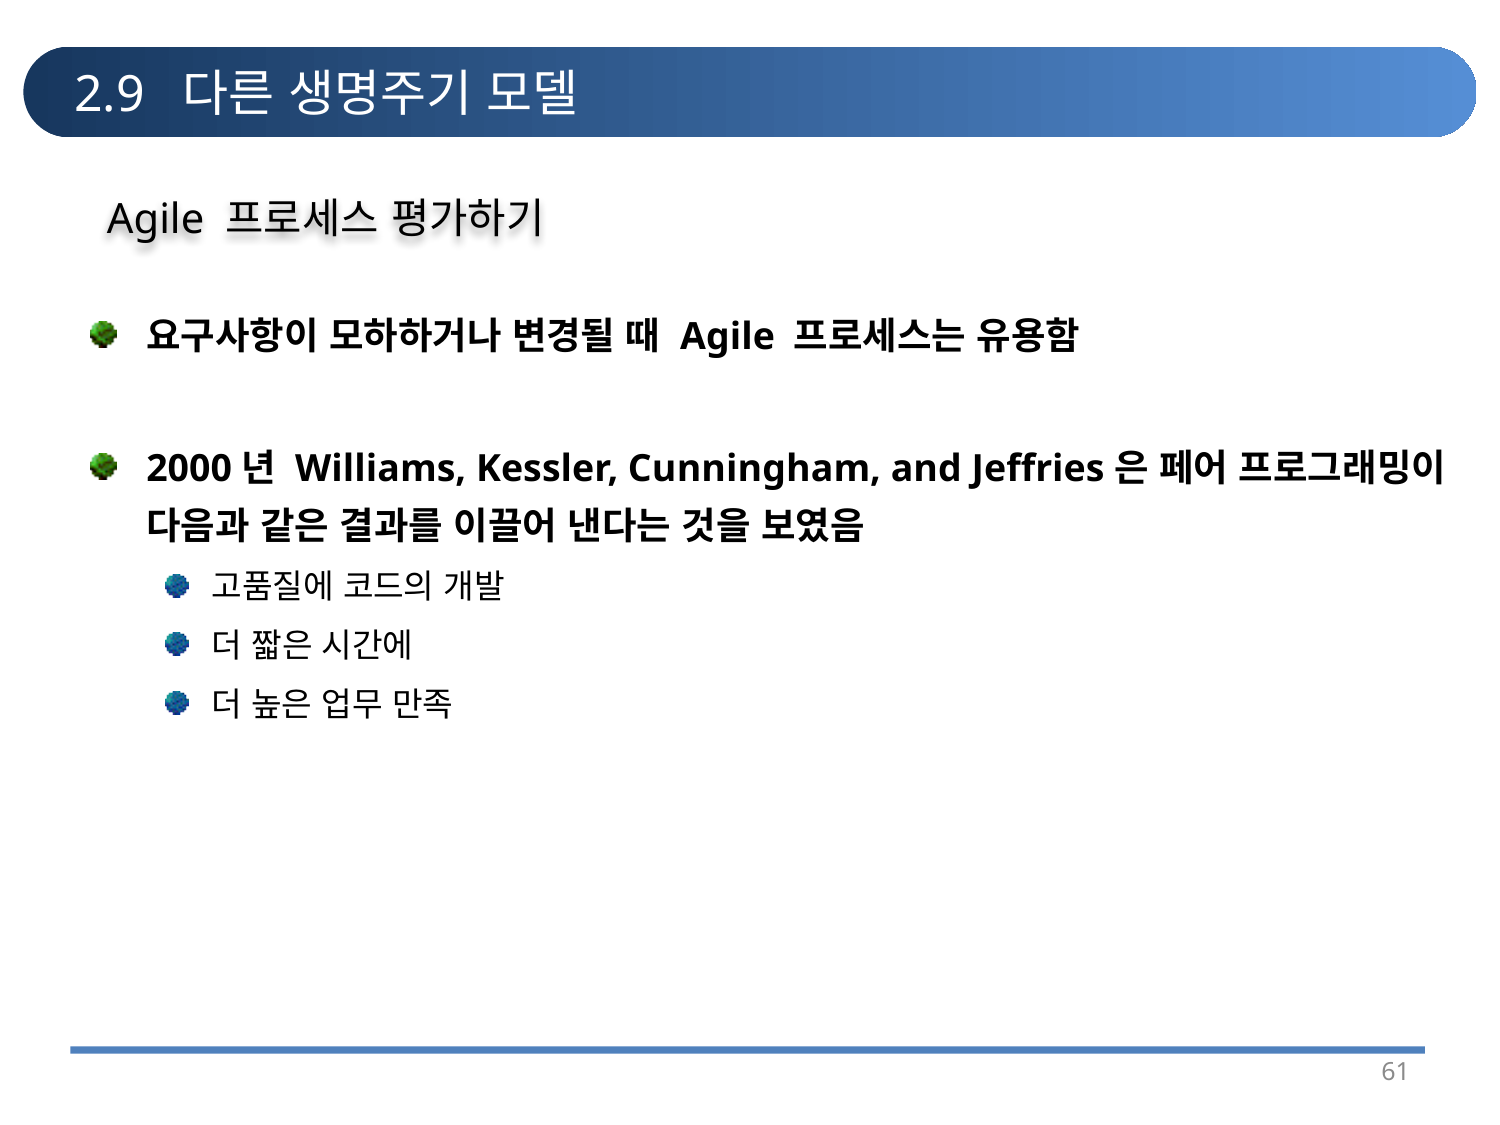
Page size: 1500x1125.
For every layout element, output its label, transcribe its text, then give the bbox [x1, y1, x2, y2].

picture [165, 691, 189, 715]
picture [165, 632, 189, 656]
title 2.9 다른 생명주기 모델 [59, 56, 1410, 126]
list Agile 프로세스 평가하기 [60, 180, 592, 255]
slide_number 61 [1074, 1042, 1425, 1103]
list 요구사항이 모하하거나 변경될 때 Agile 프로세스는 유용함 2000년 Williams, Kessler, Cunningham, and Jeffries은 페어 프로그래밍이 다음과 같은 결과를 이끌어 낸다는 것을 보였음 고품질에 코드의 개발 더 짧은 시간에 더 높은 업무 만족 [74, 290, 1471, 1006]
picture [90, 321, 117, 348]
picture [165, 574, 189, 598]
picture [90, 453, 117, 480]
